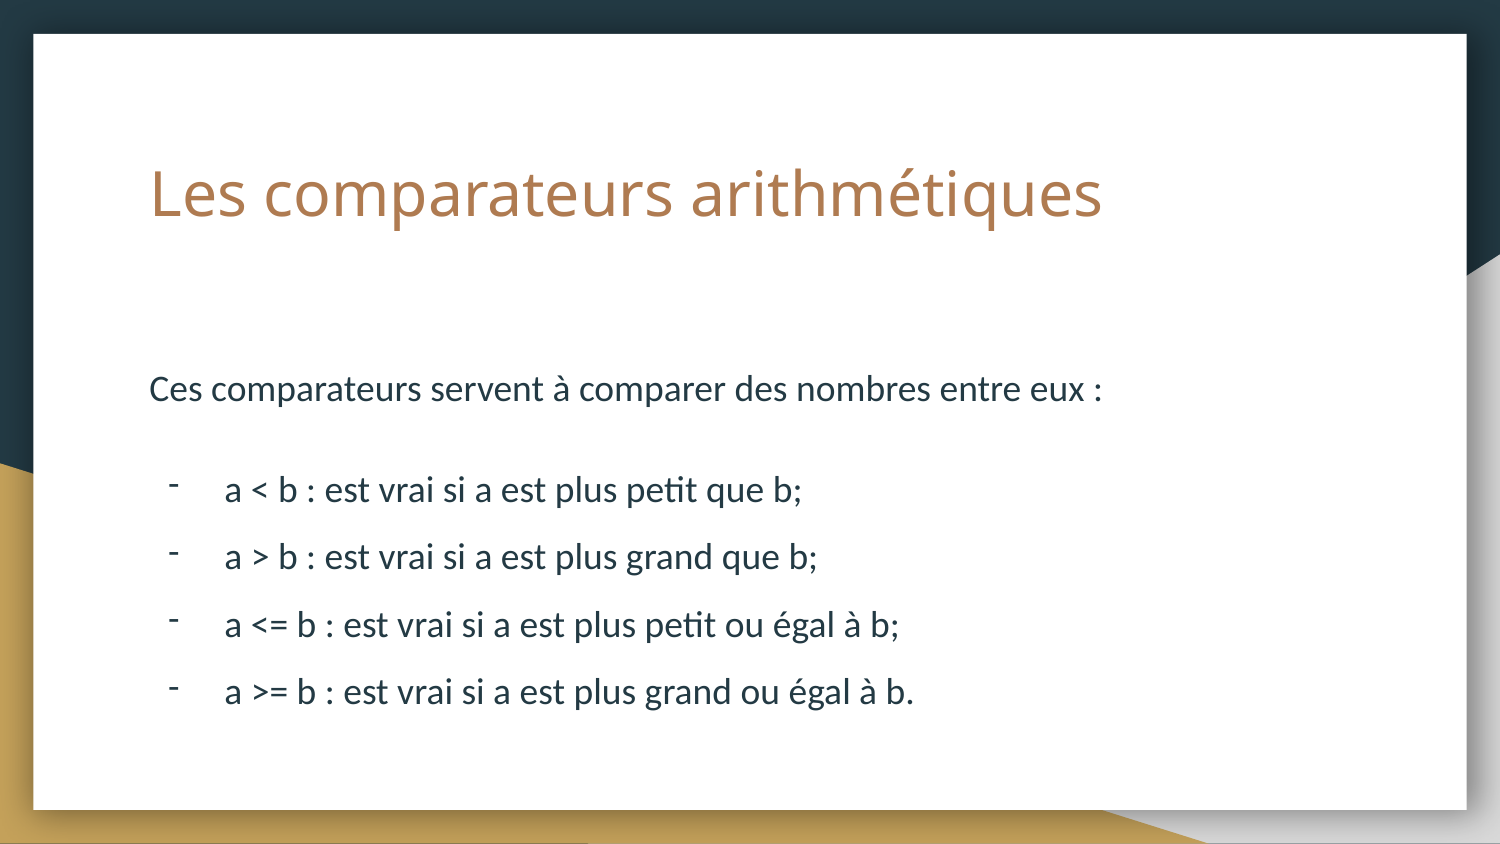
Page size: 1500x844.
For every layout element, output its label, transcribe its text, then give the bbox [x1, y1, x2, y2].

title Les comparateurs arithmétiques [134, 138, 1366, 296]
list Ces comparateurs servent à comparer des nombres entre eux : a < b : est vrai si a est plus petit que b; a > b : est vrai si a est plus grand que b; a <= b : est vrai si a est plus petit ou égal à b; a >= b : est vrai si a est plus grand ou égal à b. [134, 326, 1366, 729]
